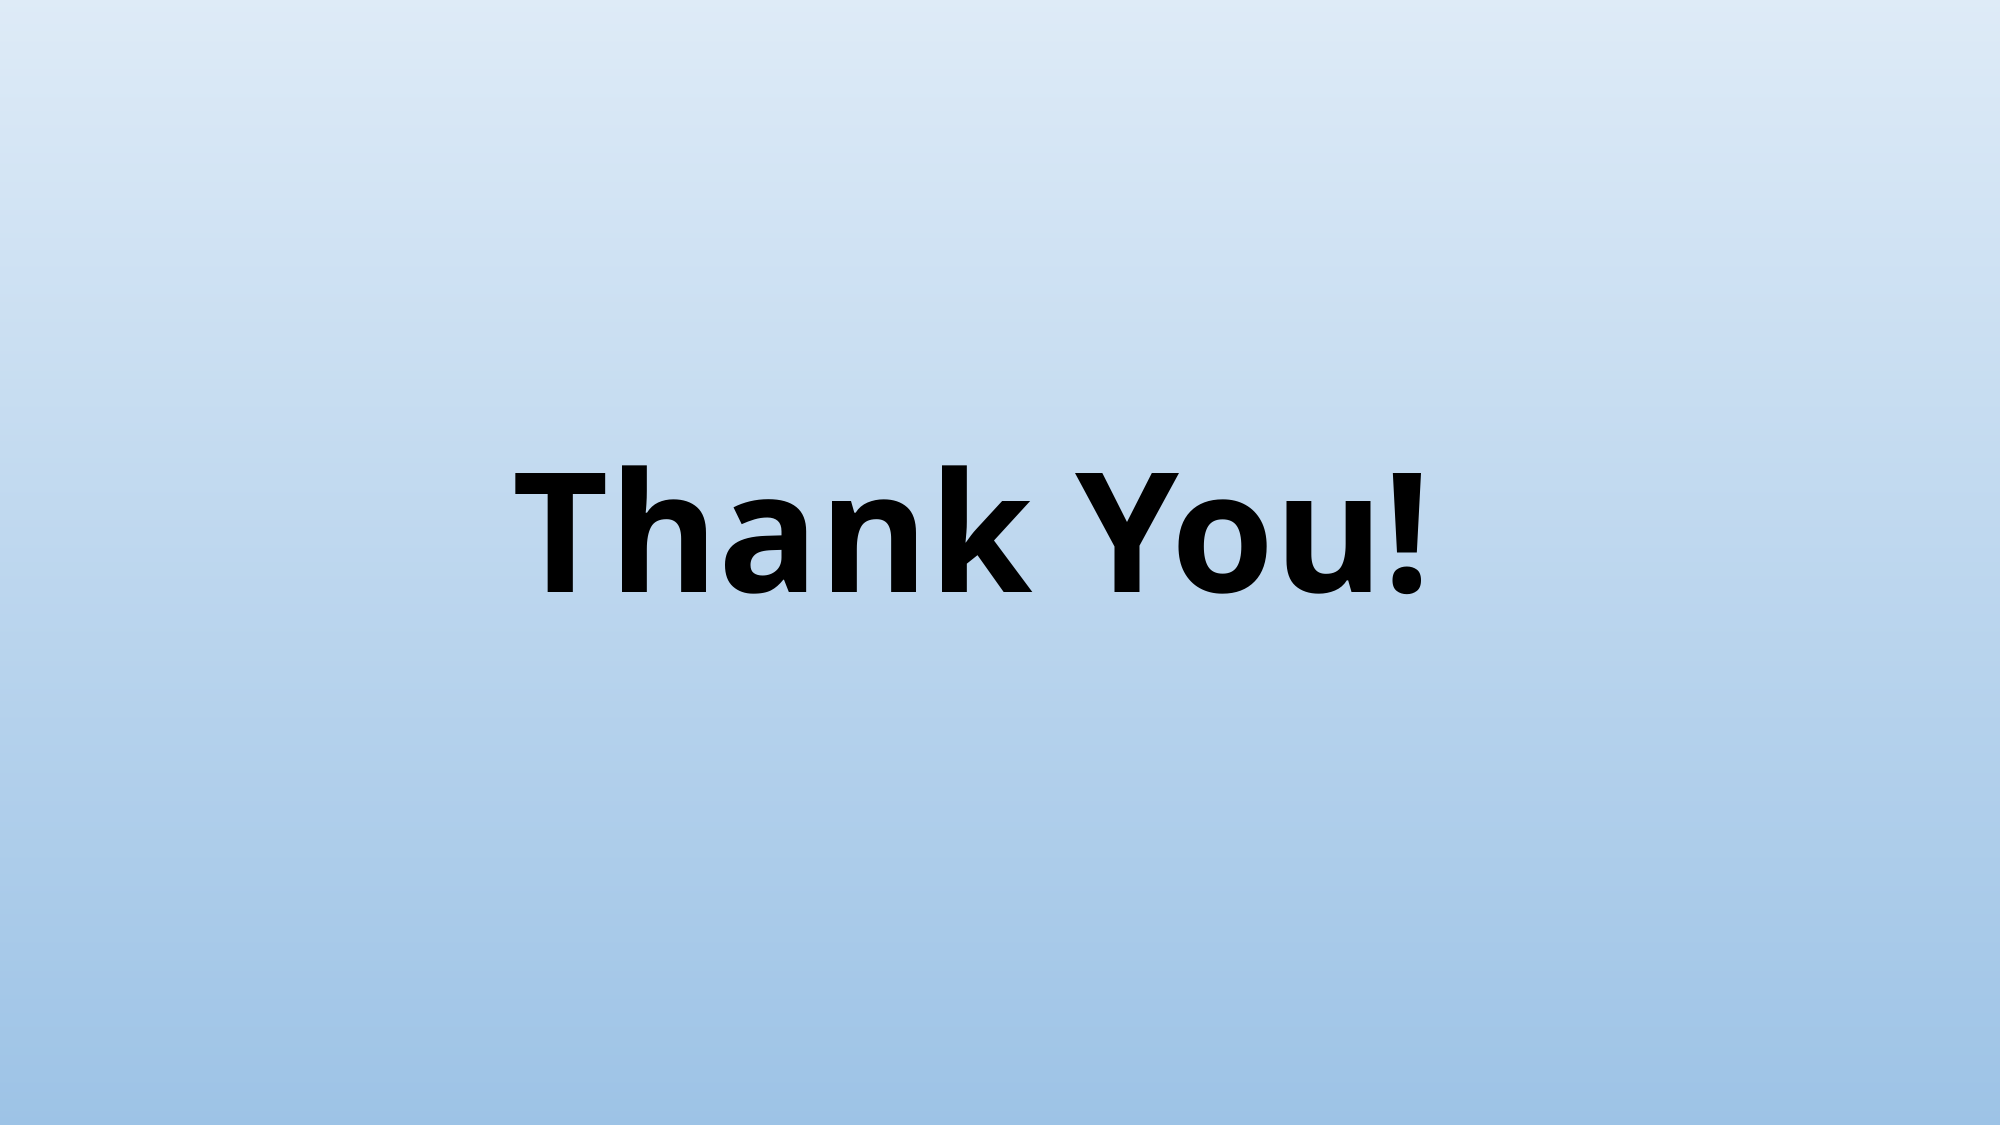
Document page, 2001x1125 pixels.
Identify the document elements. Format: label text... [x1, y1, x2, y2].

text_box Thank You! [498, 418, 1570, 633]
